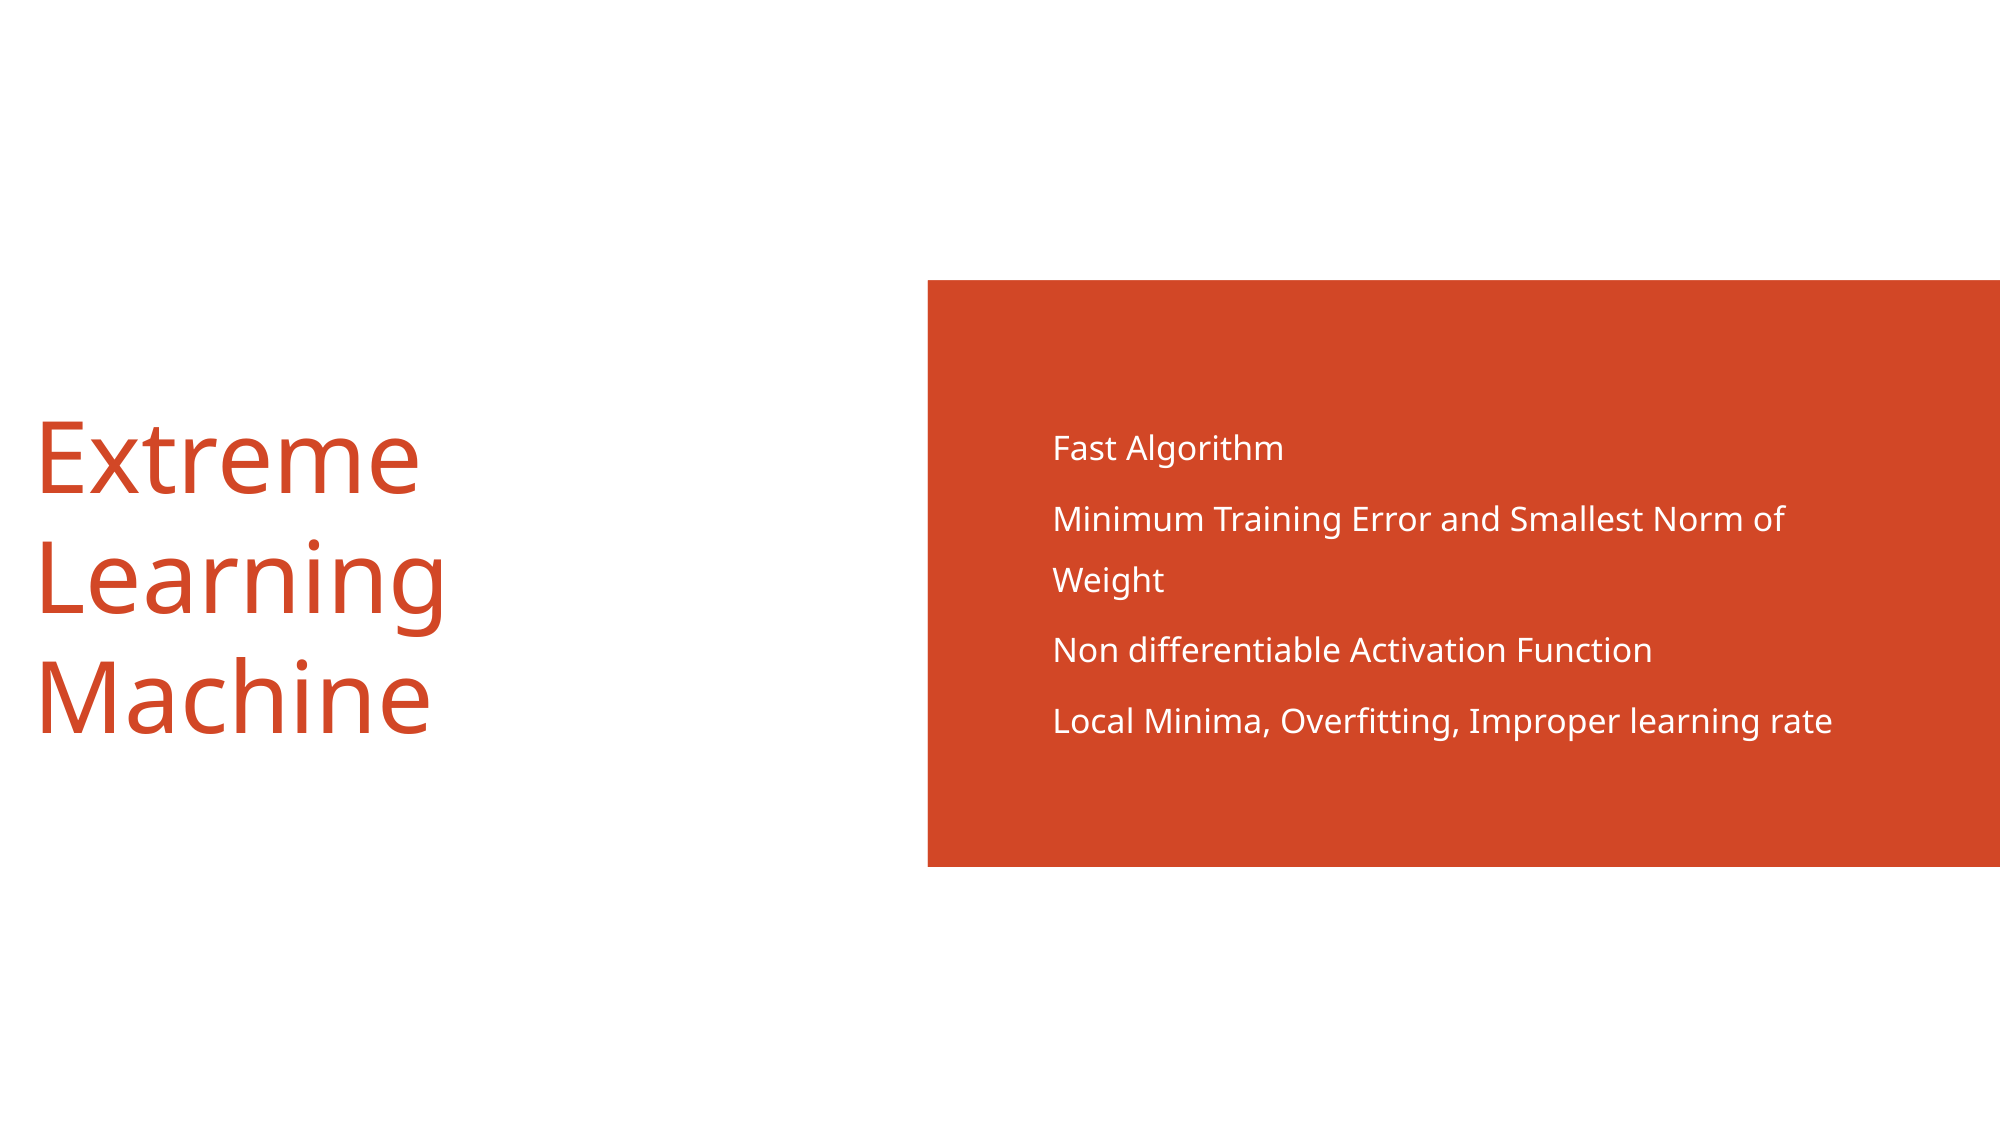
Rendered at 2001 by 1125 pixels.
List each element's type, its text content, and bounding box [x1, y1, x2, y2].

title Extreme Learning Machine [18, 394, 878, 753]
list Fast Algorithm Minimum Training Error and Smallest Norm of Weight Non differentiable Activation Function Local Minima, Overfitting, Improper learning rate [1037, 394, 1902, 753]
